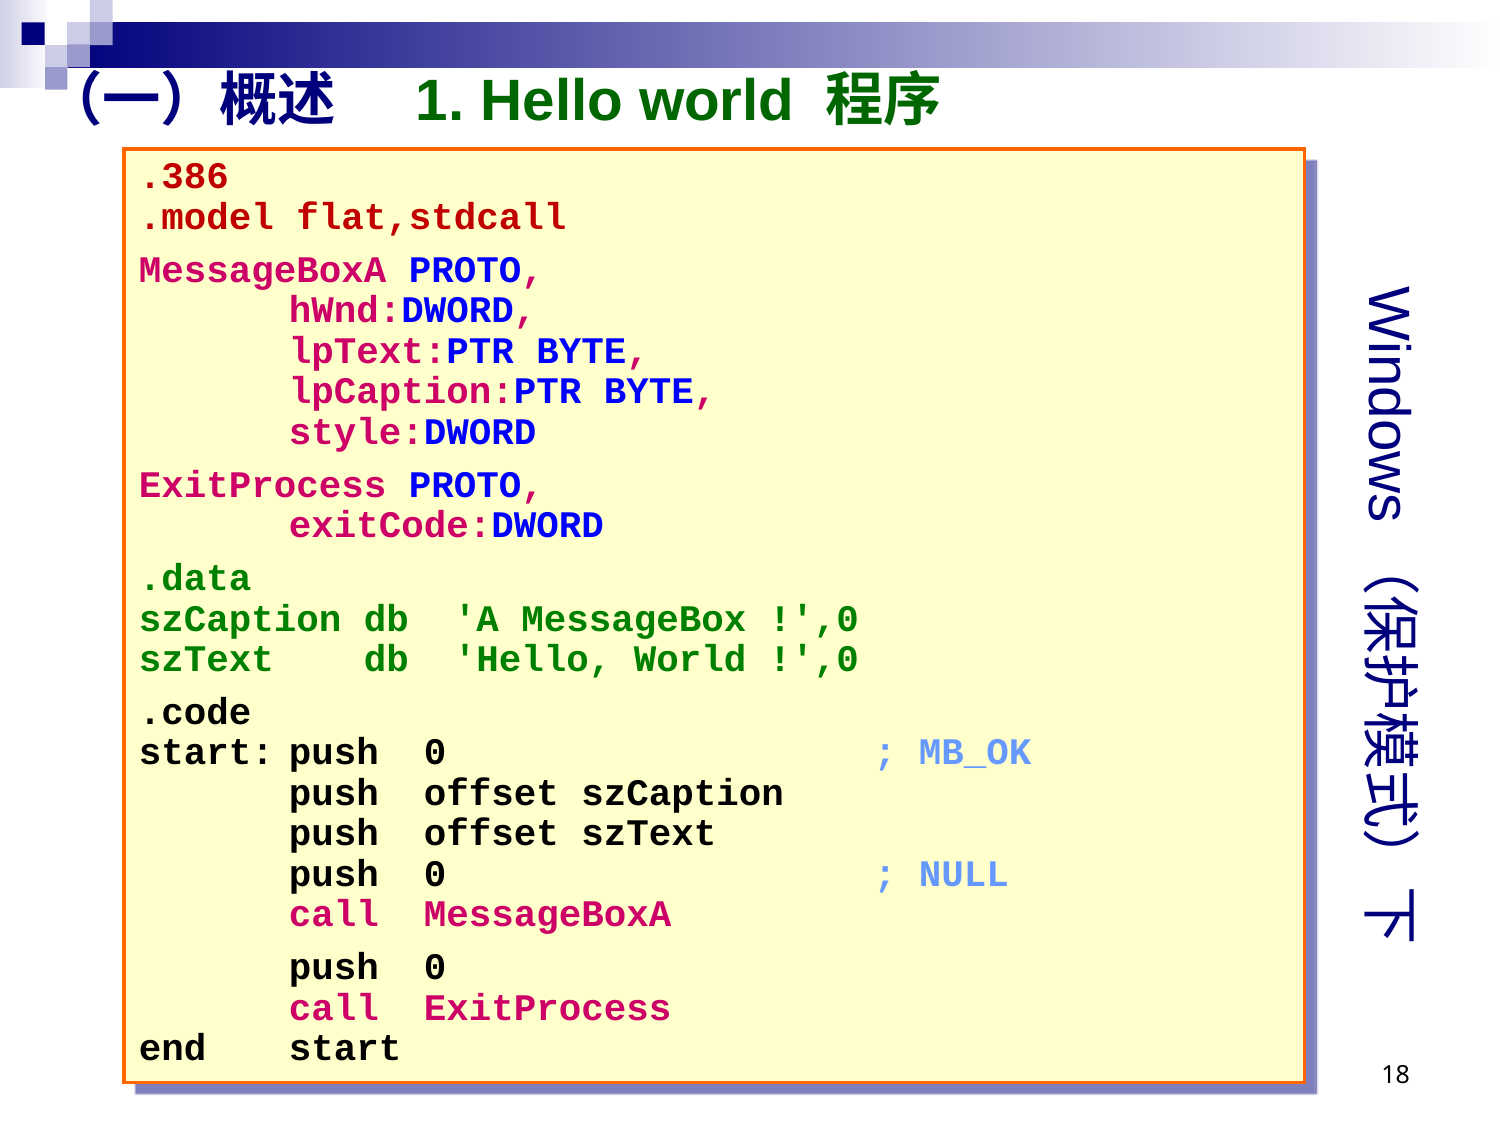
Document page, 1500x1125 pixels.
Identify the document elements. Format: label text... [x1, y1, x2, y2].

slide_number 18 [1074, 1024, 1426, 1101]
text_box Windows（保护模式）下 [1334, 243, 1436, 988]
list .386 .model flat,stdcall MessageBoxA PROTO, hWnd:DWORD, lpText:PTR BYTE, lpCaption:PTR BYTE, style:DWORD ExitProcess PROTO, exitCode:DWORD .data szCaption db 'A MessageBox !',0 szText db 'Hello, World !',0 .code start: push 0 ; MB_OK push offset szCaption push offset szText push 0 ; NULL call MessageBoxA push 0 call ExitProcess end start [123, 148, 1306, 1083]
title （一）概述 1. Hello world 程序 [29, 54, 1471, 150]
